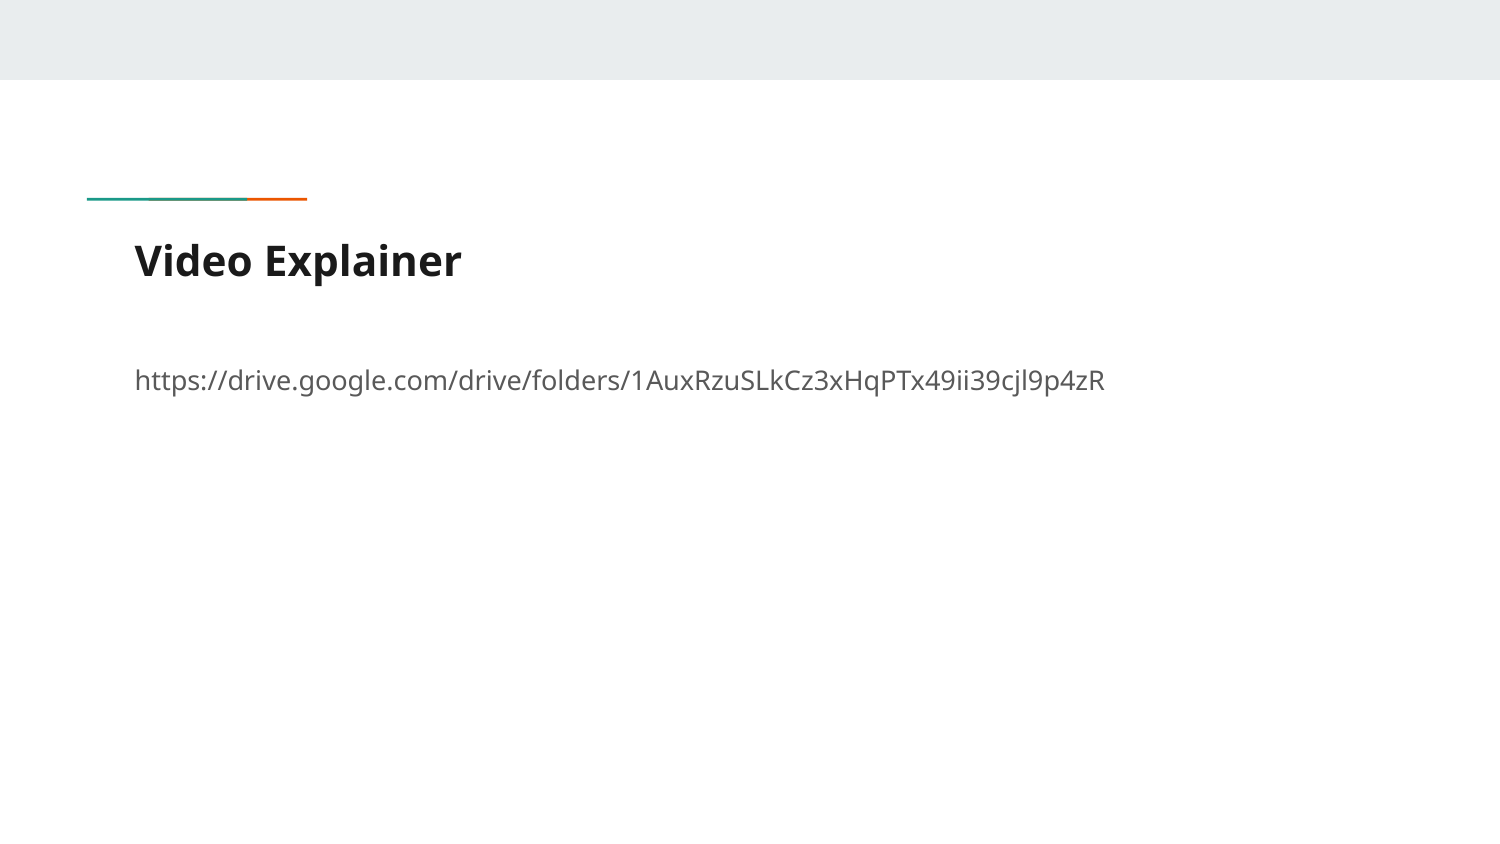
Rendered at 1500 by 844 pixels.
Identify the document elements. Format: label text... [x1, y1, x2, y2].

title Video Explainer [119, 216, 1381, 305]
list https://drive.google.com/drive/folders/1AuxRzuSLkCz3xHqPTx49ii39cjl9p4zR [119, 341, 1381, 712]
